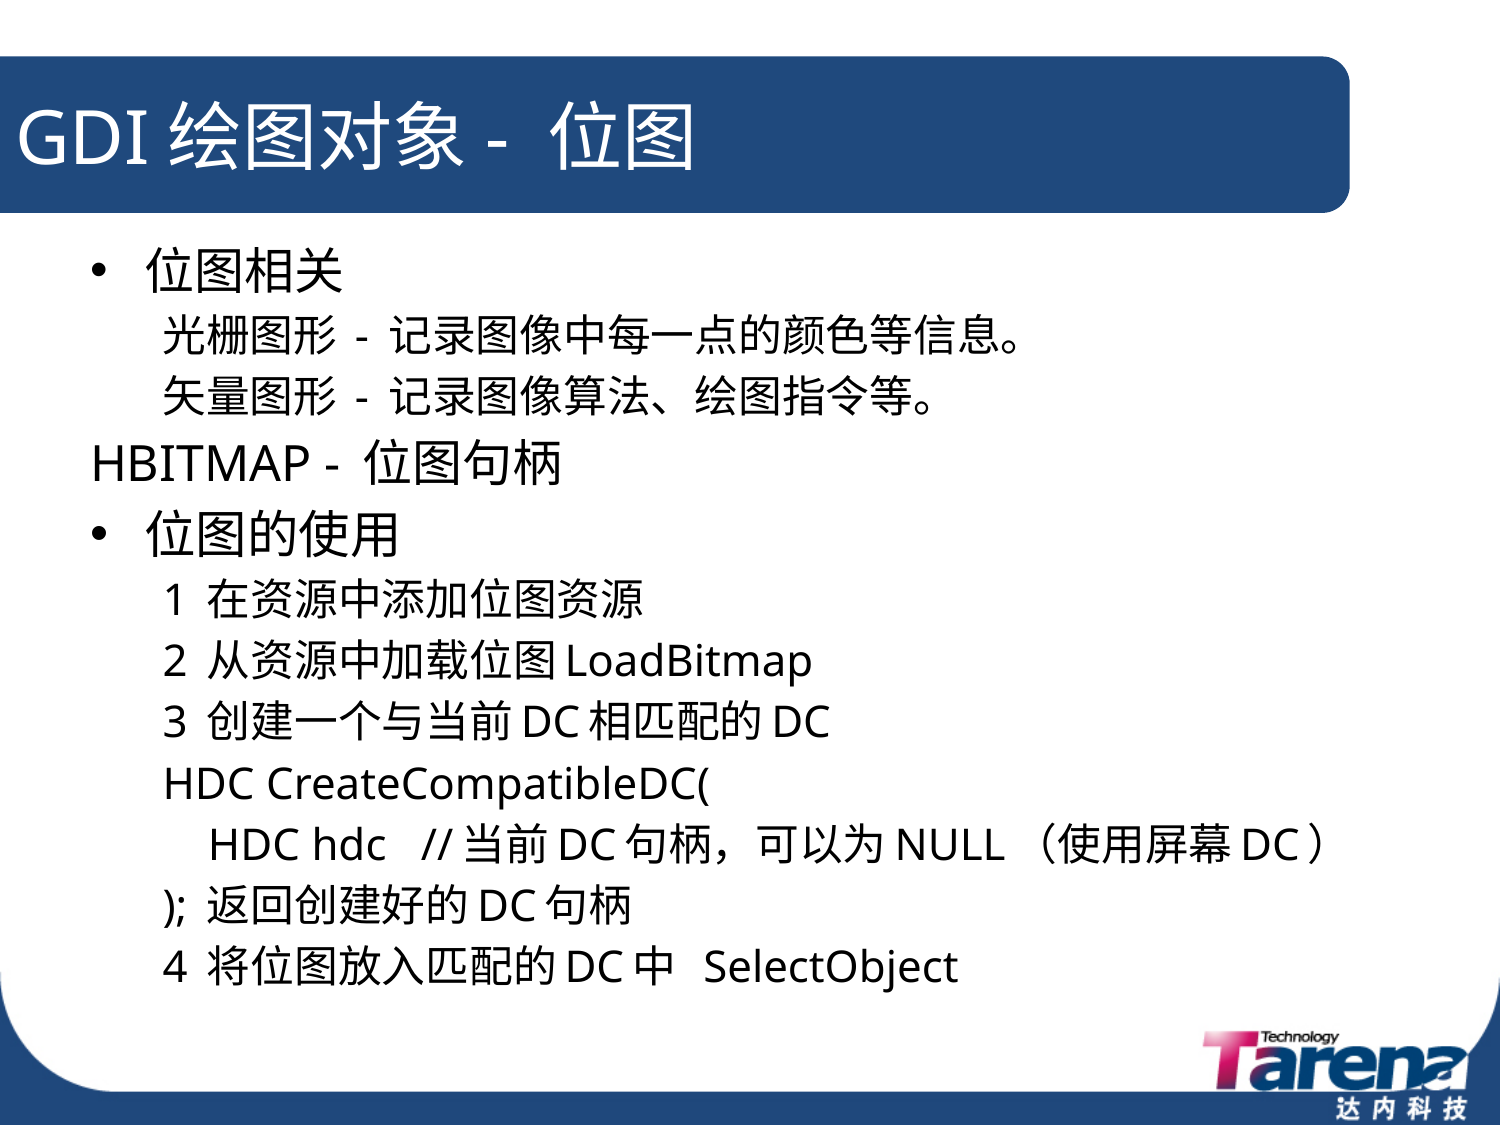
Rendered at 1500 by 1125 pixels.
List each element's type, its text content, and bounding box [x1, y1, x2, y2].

list 位图相关 光栅图形 - 记录图像中每一点的颜色等信息。 矢量图形 - 记录图像算法、绘图指令等。 HBITMAP - 位图句柄 位图的使用 1 在资源中添加位图资源 2 从资源中加载位图LoadBitmap 3 创建一个与当前DC相匹配的DC HDC CreateCompatibleDC( HDC hdc //当前DC句柄，可以为NULL（使用屏幕DC） ); 返回创建好的DC句柄 4 将位图放入匹配的DC中 SelectObject [74, 231, 1426, 1000]
title GDI绘图对象- 位图 [0, 58, 1346, 212]
picture [0, 0, 1500, 1125]
